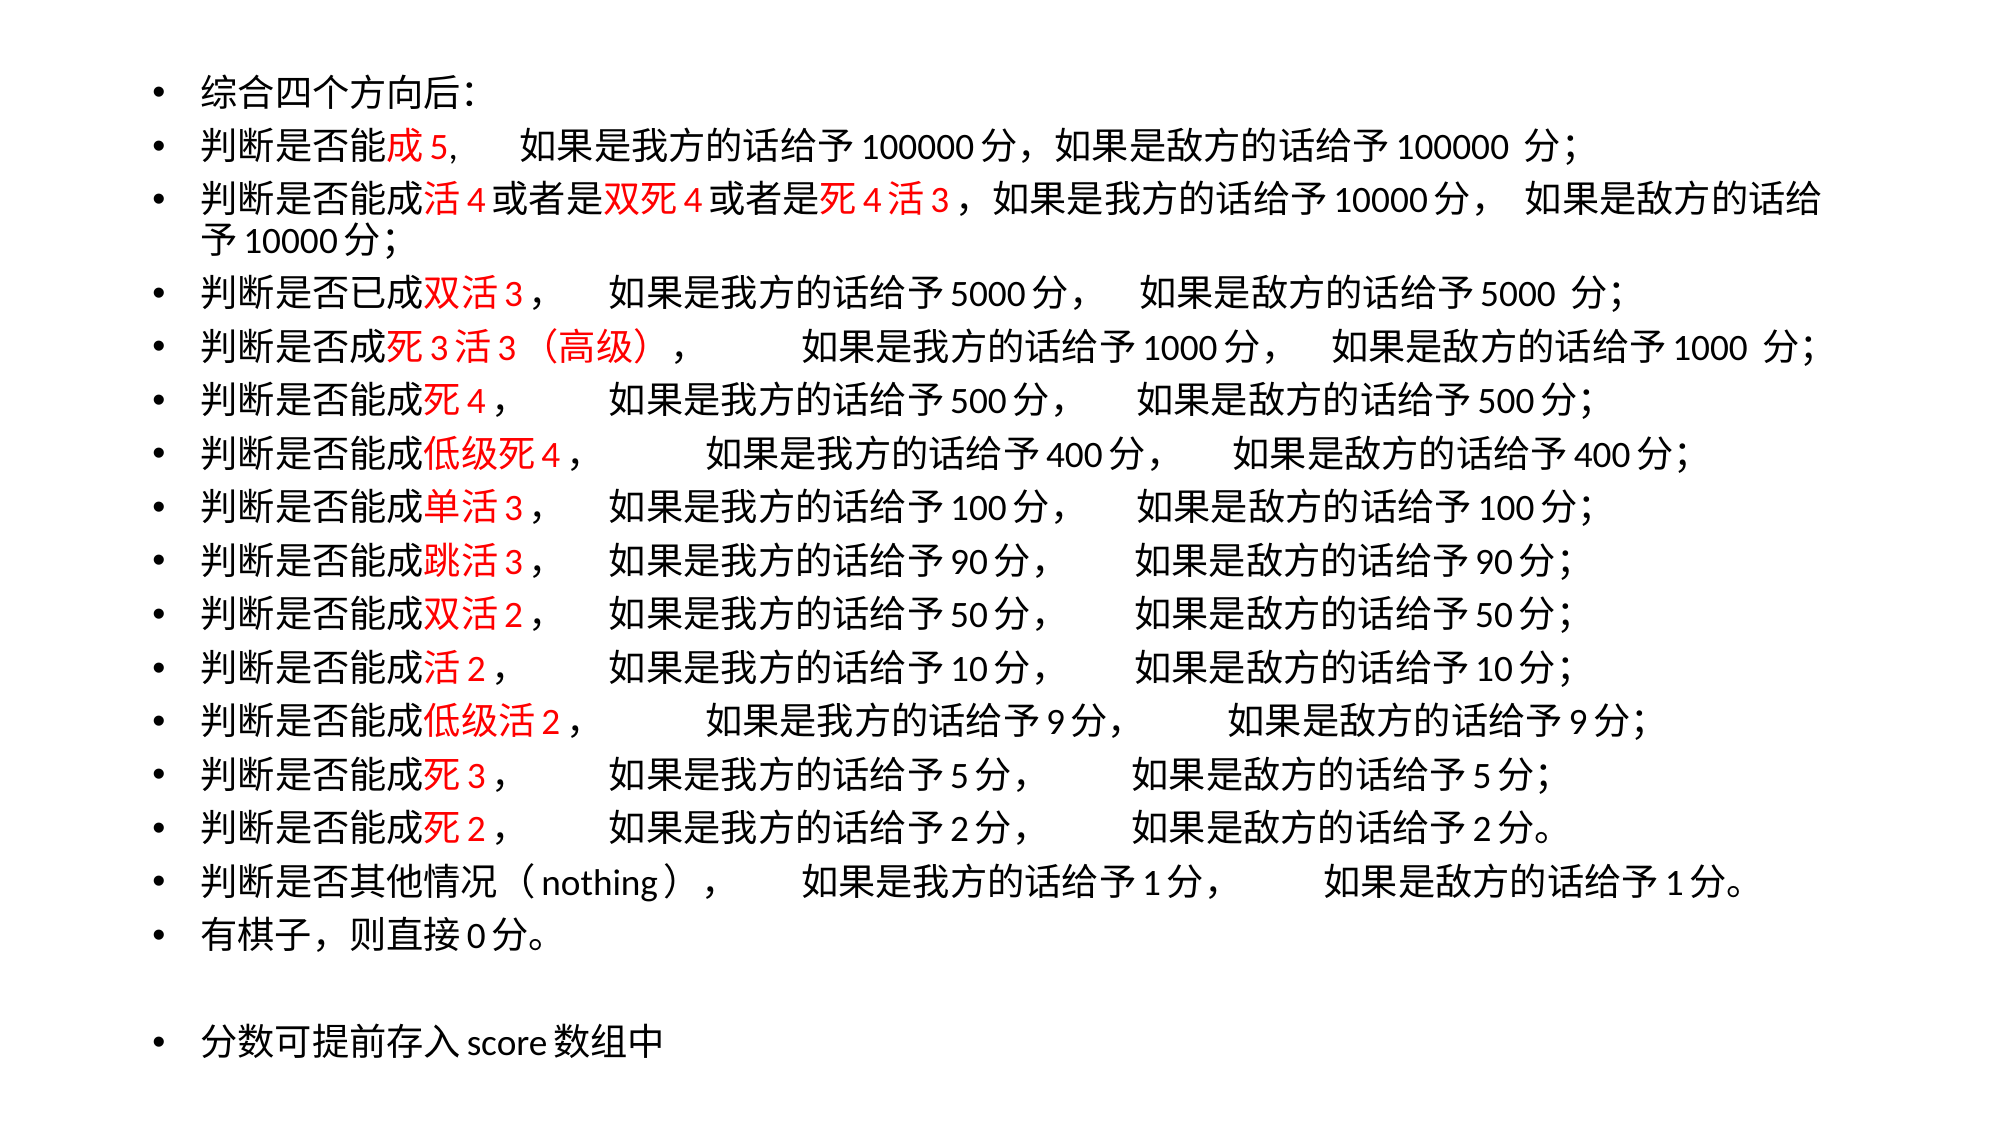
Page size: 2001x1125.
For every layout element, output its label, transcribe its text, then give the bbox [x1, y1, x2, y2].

list 综合四个方向后： 判断是否能成5, 如果是我方的话给予100000分，如果是敌方的话给予100000 分； 判断是否能成活4或者是双死4或者是死4活3，如果是我方的话给予10000分， 如果是敌方的话给予10000分； 判断是否已成双活3， 如果是我方的话给予5000分， 如果是敌方的话给予5000 分； 判断是否成死3活3（高级）， 如果是我方的话给予1000分， 如果是敌方的话给予1000 分； 判断是否能成死4， 如果是我方的话给予500分， 如果是敌方的话给予500分； 判断是否能成低级死4， 如果是我方的话给予400分， 如果是敌方的话给予400分； 判断是否能成单活3， 如果是我方的话给予100分， 如果是敌方的话给予100分； 判断是否能成跳活3， 如果是我方的话给予90分， 如果是敌方的话给予90分； 判断是否能成双活2， 如果是我方的话给予50分， 如果是敌方的话给予50分； 判断是否能成活2， 如果是我方的话给予10分， 如果是敌方的话给予10分； 判断是否能成低级活2， 如果是我方的话给予9分， 如果是敌方的话给予9分； 判断是否能成死3， 如果是我方的话给予5分， 如果是敌方的话给予5分； 判断是否能成死2， 如果是我方的话给予2分， 如果是敌方的话给予2分。 判断是否其他情况（nothing）， 如果是我方的话给予1分， 如果是敌方的话给予1分。 有棋子，则直接0分。 分数可提前存入score数组中 [137, 66, 1863, 1085]
